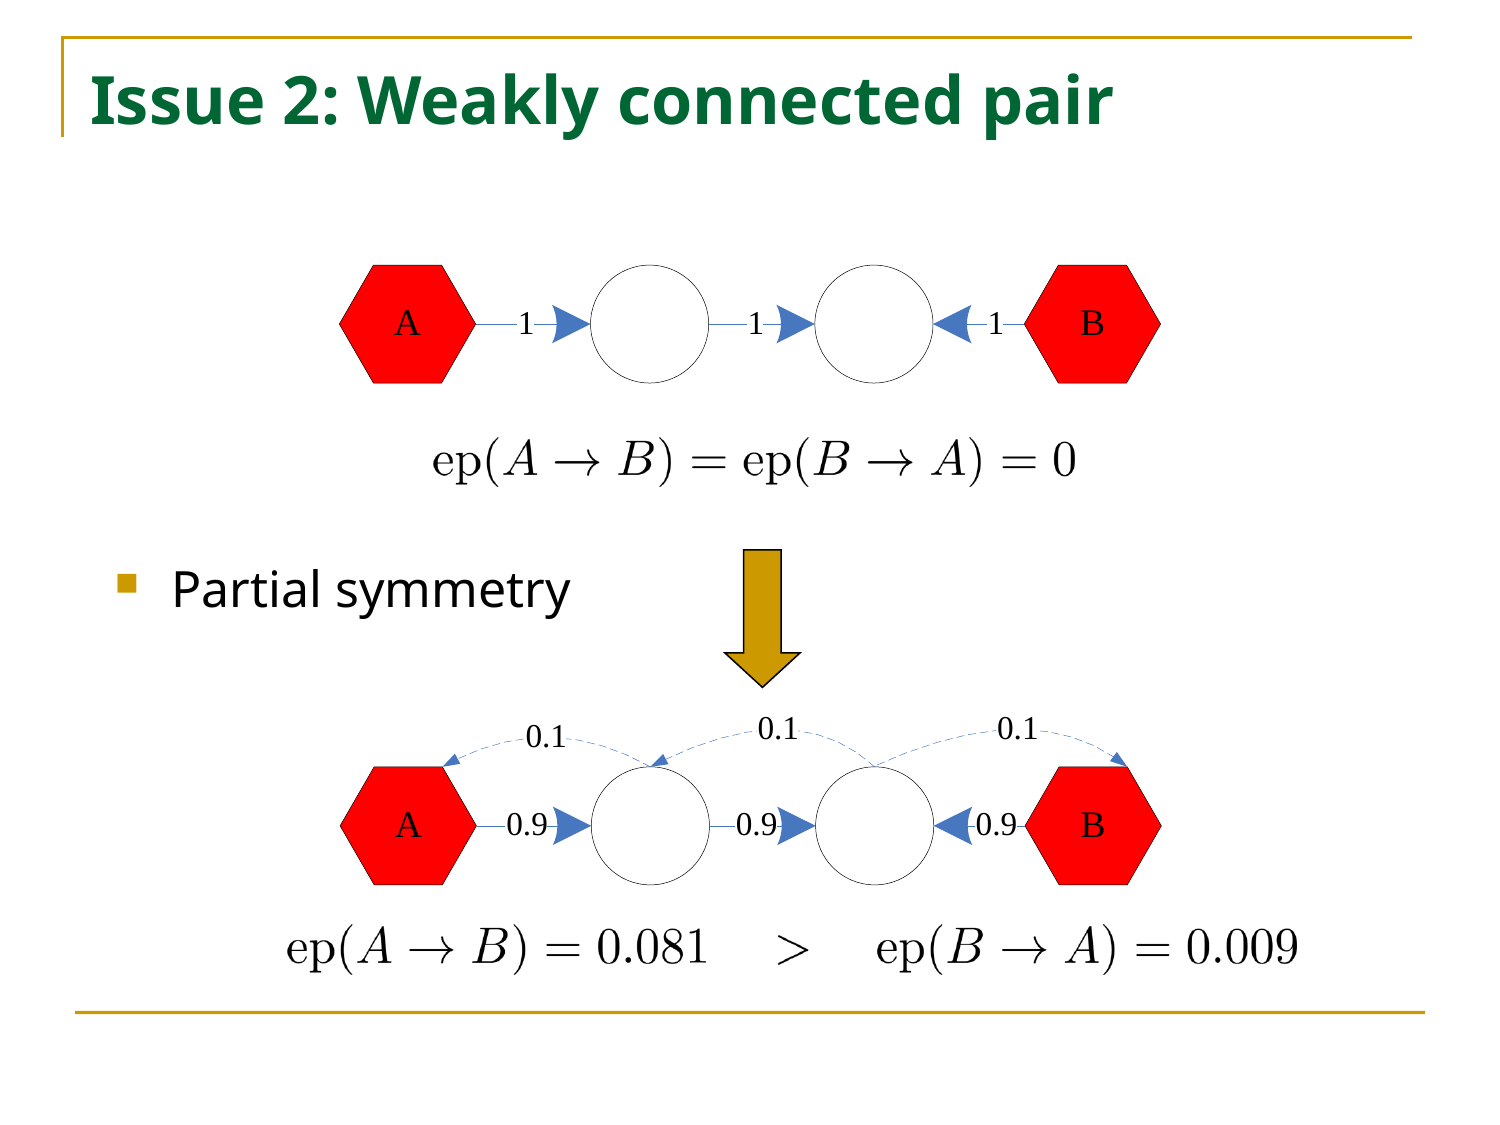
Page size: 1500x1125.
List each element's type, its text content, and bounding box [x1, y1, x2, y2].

picture [432, 437, 1076, 488]
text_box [336, 262, 1164, 386]
text_box Partial symmetry [99, 549, 688, 632]
title Issue 2: Weakly connected pair [75, 50, 1500, 153]
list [337, 701, 1165, 888]
text_box [74, 262, 1425, 1077]
picture [287, 924, 1297, 975]
text_box [724, 549, 800, 688]
